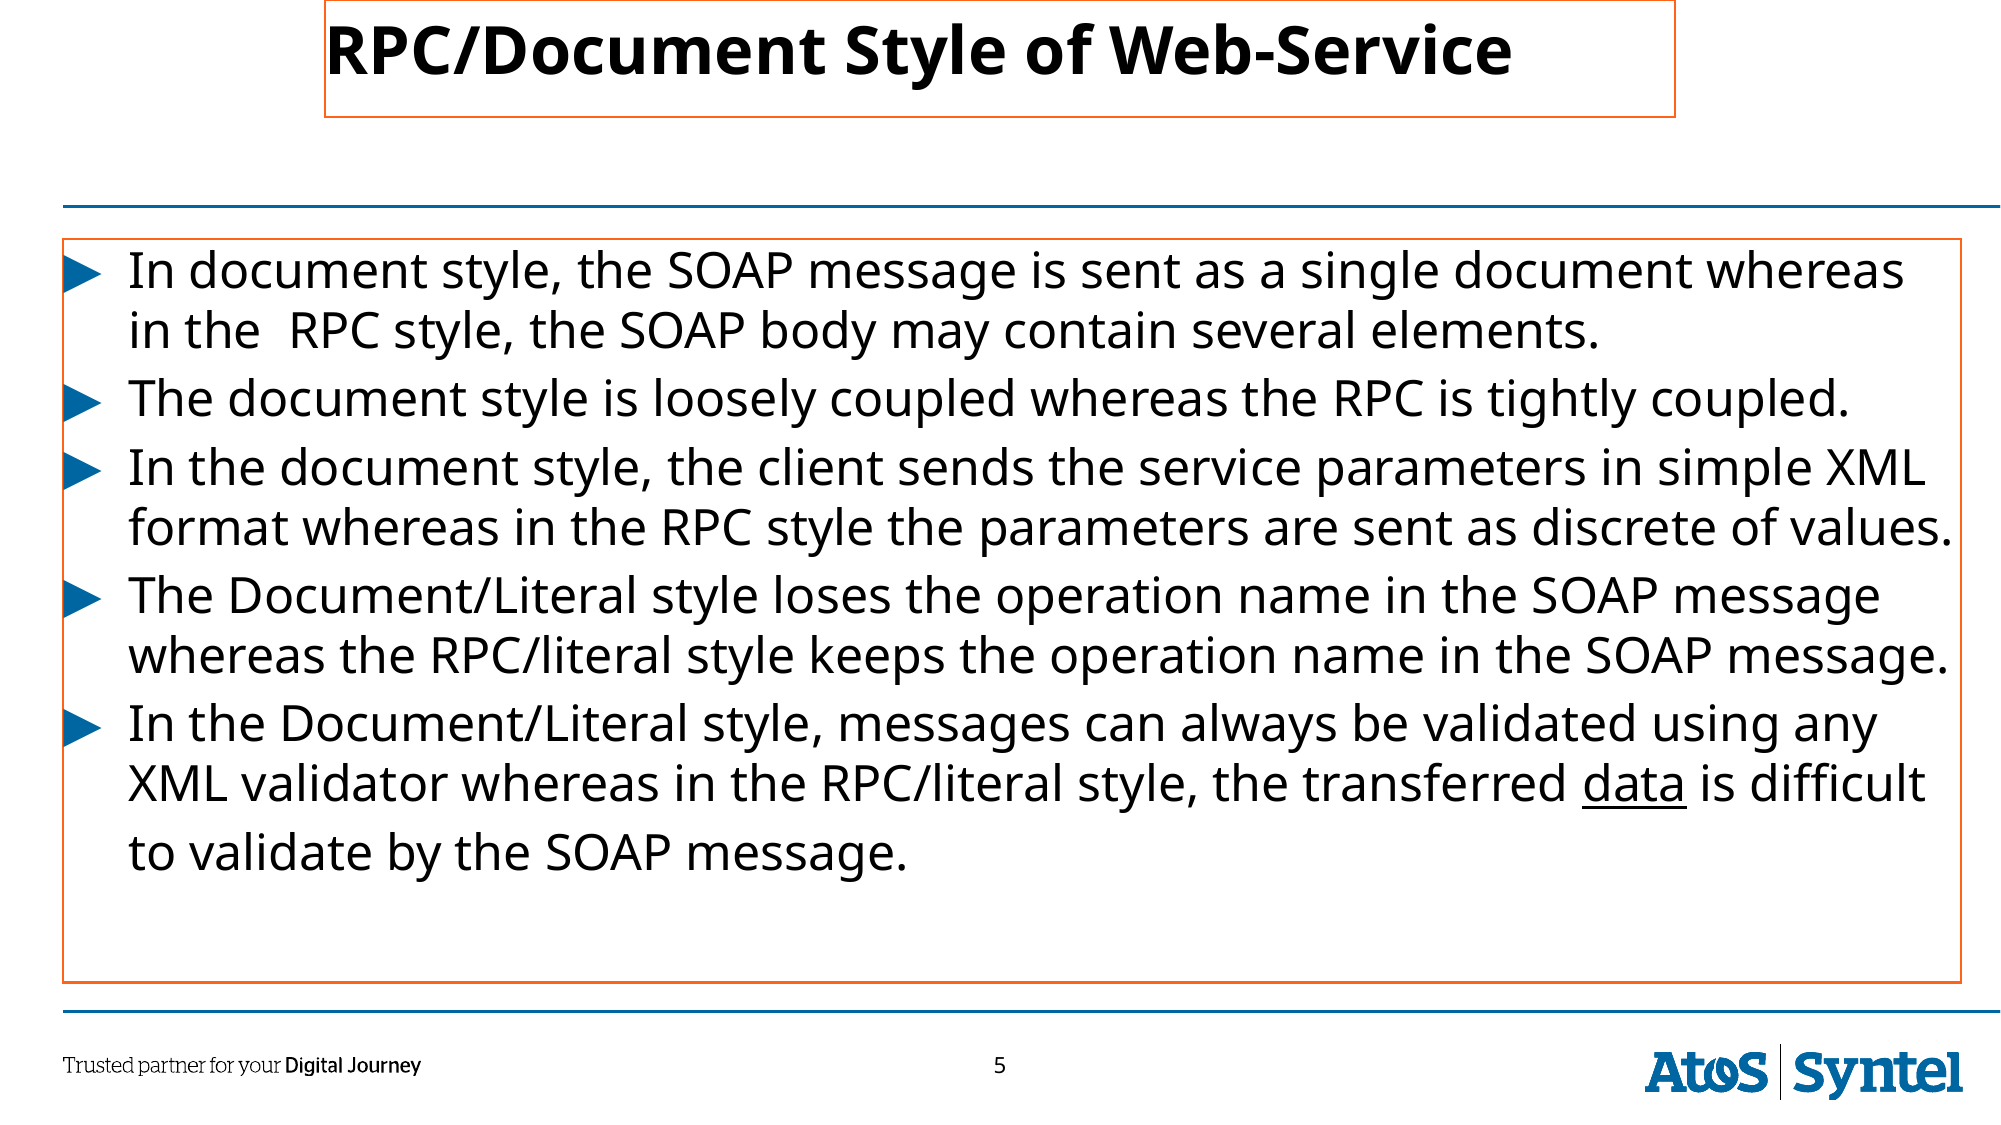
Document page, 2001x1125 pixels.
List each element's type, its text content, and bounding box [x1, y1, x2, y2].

list In document style, the SOAP message is sent as a single document whereas in the RPC style, the SOAP body may contain several elements. The document style is loosely coupled whereas the RPC is tightly coupled. In the document style, the client sends the service parameters in simple XML format whereas in the RPC style the parameters are sent as discrete of values. The Document/Literal style loses the operation name in the SOAP message whereas the RPC/literal style keeps the operation name in the SOAP message. In the Document/Literal style, messages can always be validated using any XML validator whereas in the RPC/literal style, the transferred data is difficult to validate by the SOAP message. [62, 238, 1962, 984]
title RPC/Document Style of Web-Service [324, 0, 1676, 118]
